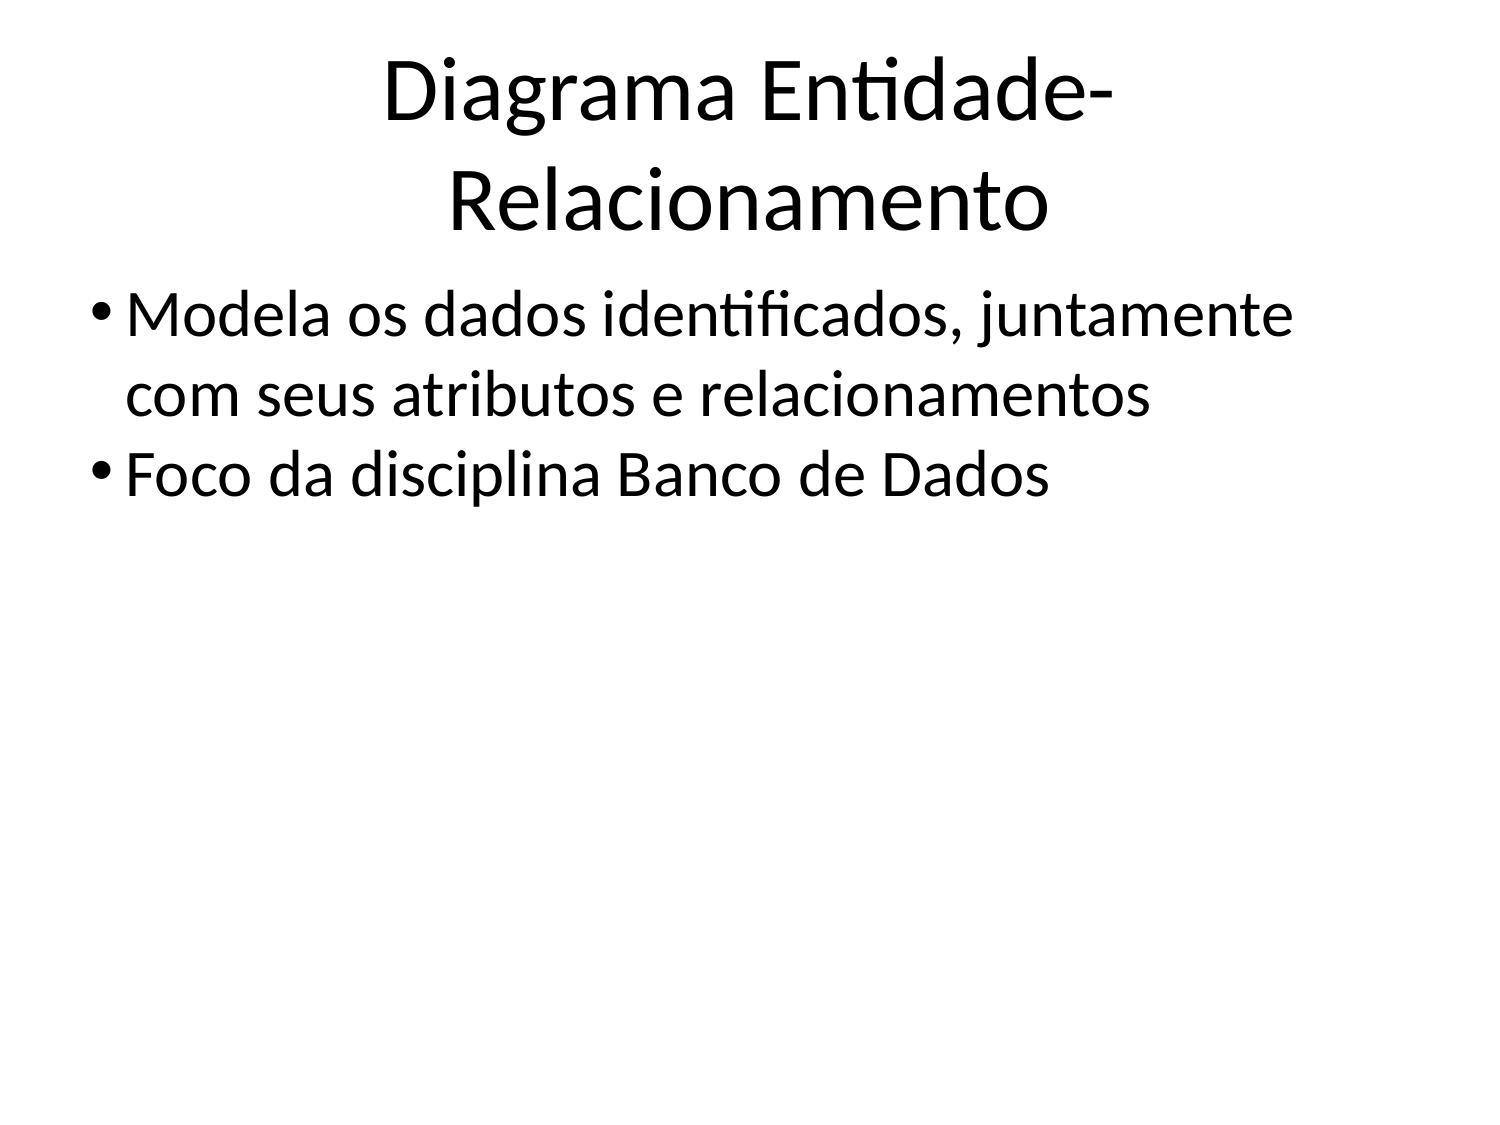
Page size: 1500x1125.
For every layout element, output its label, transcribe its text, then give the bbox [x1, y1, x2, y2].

text_box Diagrama Entidade-Relacionamento [75, 45, 1425, 233]
text_box Modela os dados identificados, juntamente com seus atributos e relacionamentos Foco da disciplina Banco de Dados [75, 262, 1425, 1005]
